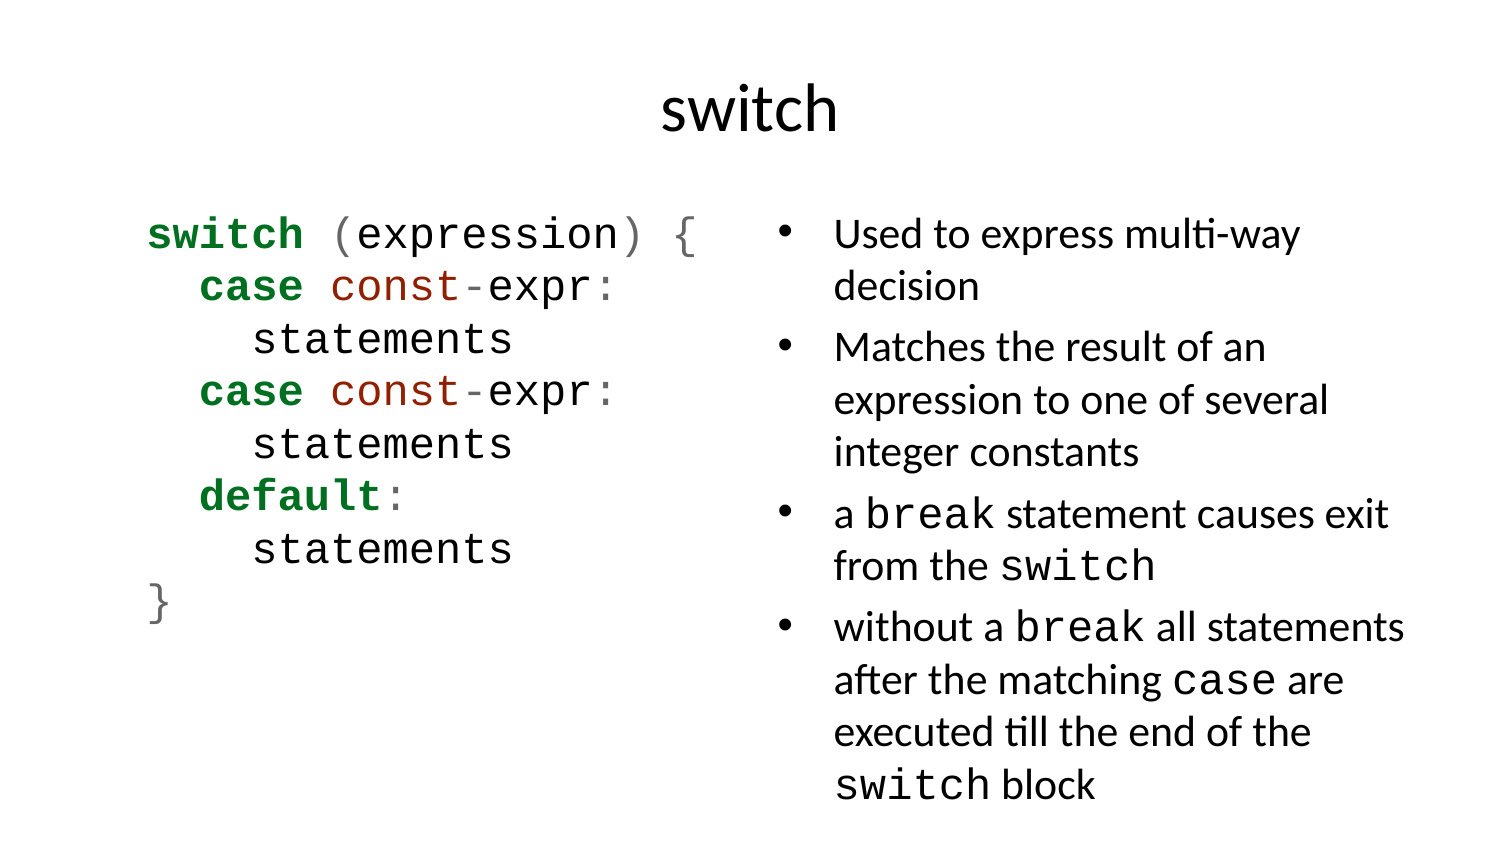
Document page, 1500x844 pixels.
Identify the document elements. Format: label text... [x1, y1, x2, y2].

title switch [75, 33, 1425, 175]
list switch (expression) { case const-expr: statements case const-expr: statements default: statements } [75, 196, 738, 754]
list Used to express multi-way decision Matches the result of an expression to one of several integer constants a break statement causes exit from the switch without a break all statements after the matching case are executed till the end of the switch block [762, 196, 1425, 754]
